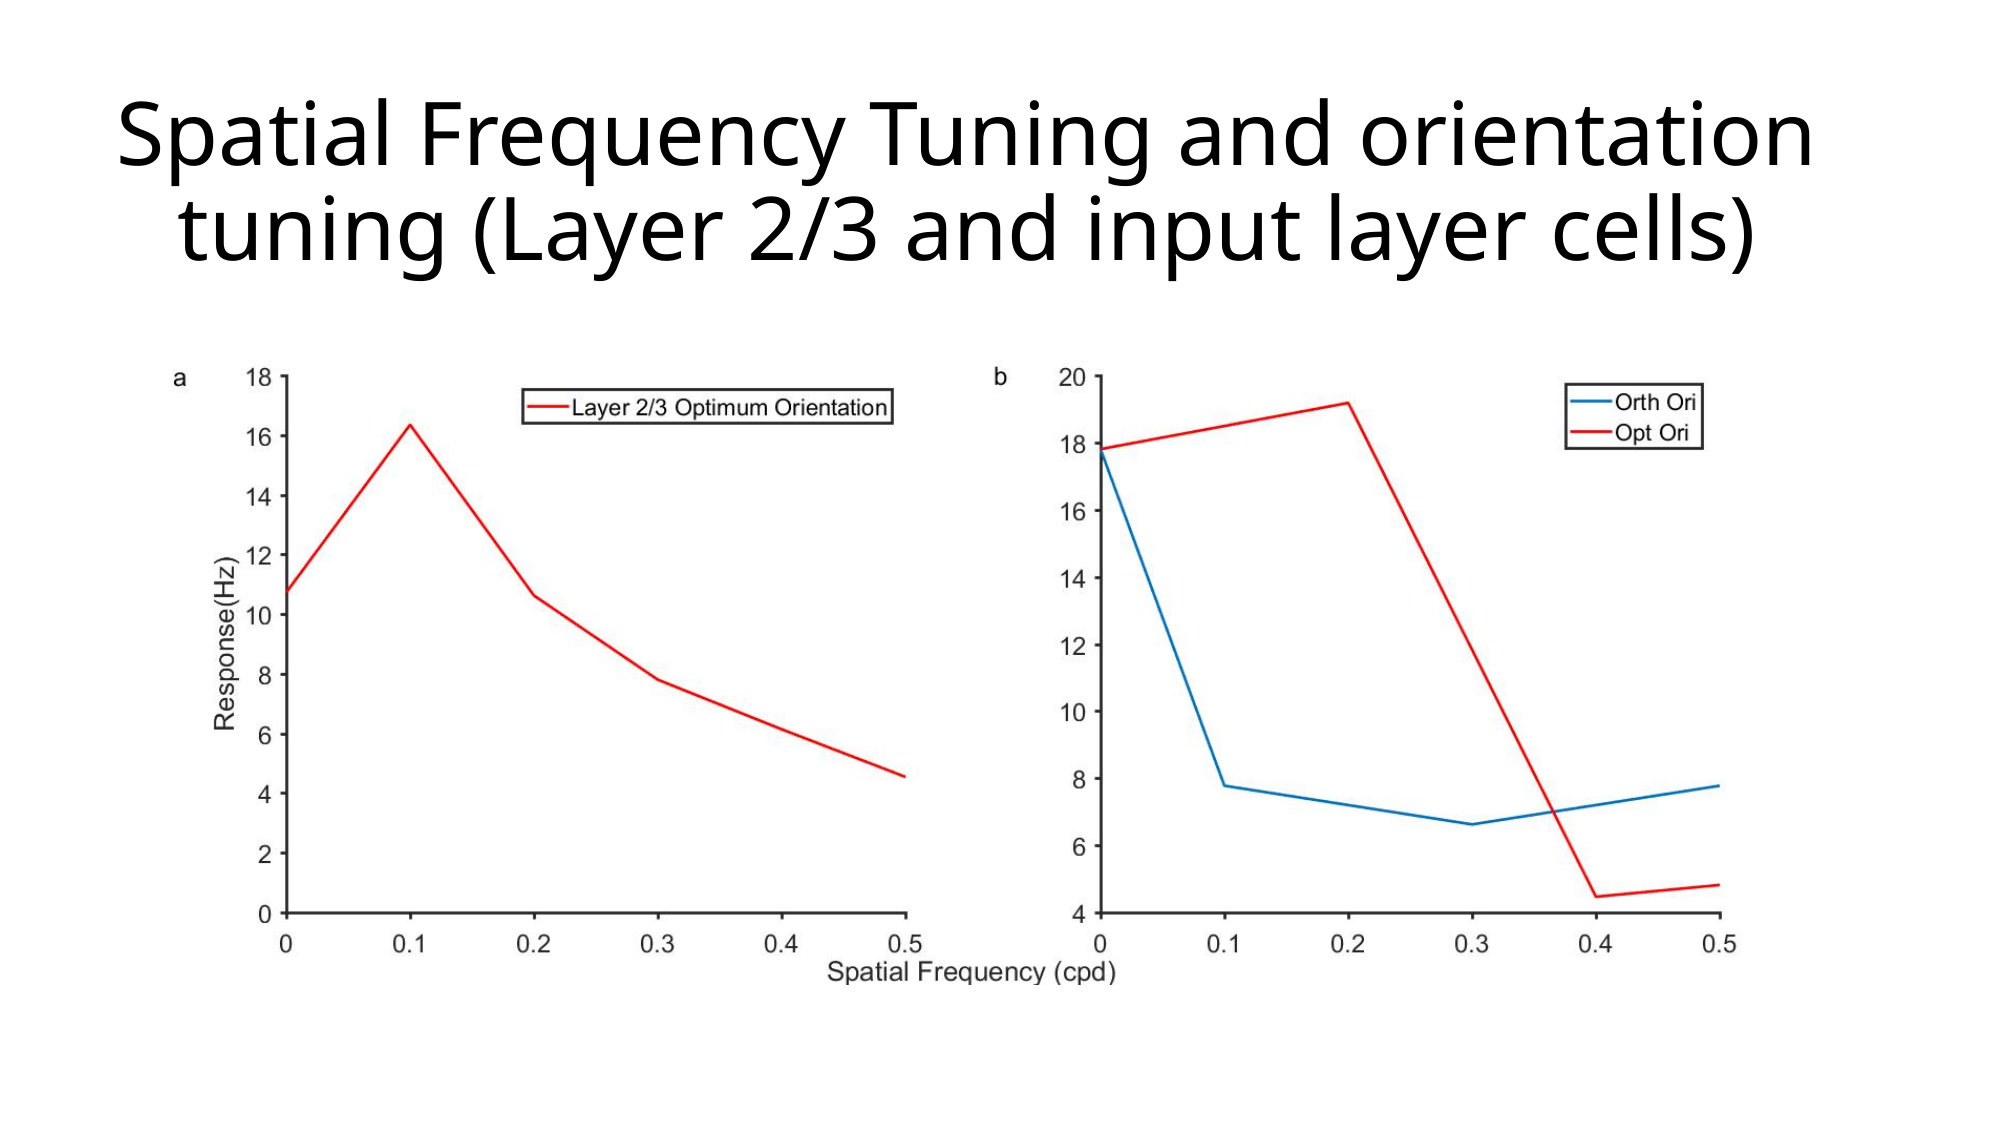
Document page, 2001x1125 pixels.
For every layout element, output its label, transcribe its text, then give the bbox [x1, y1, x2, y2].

text_box Spatial Frequency Tuning and orientation tuning (Layer 2/3 and input layer cells) [88, 81, 1848, 300]
picture [45, 326, 1895, 985]
